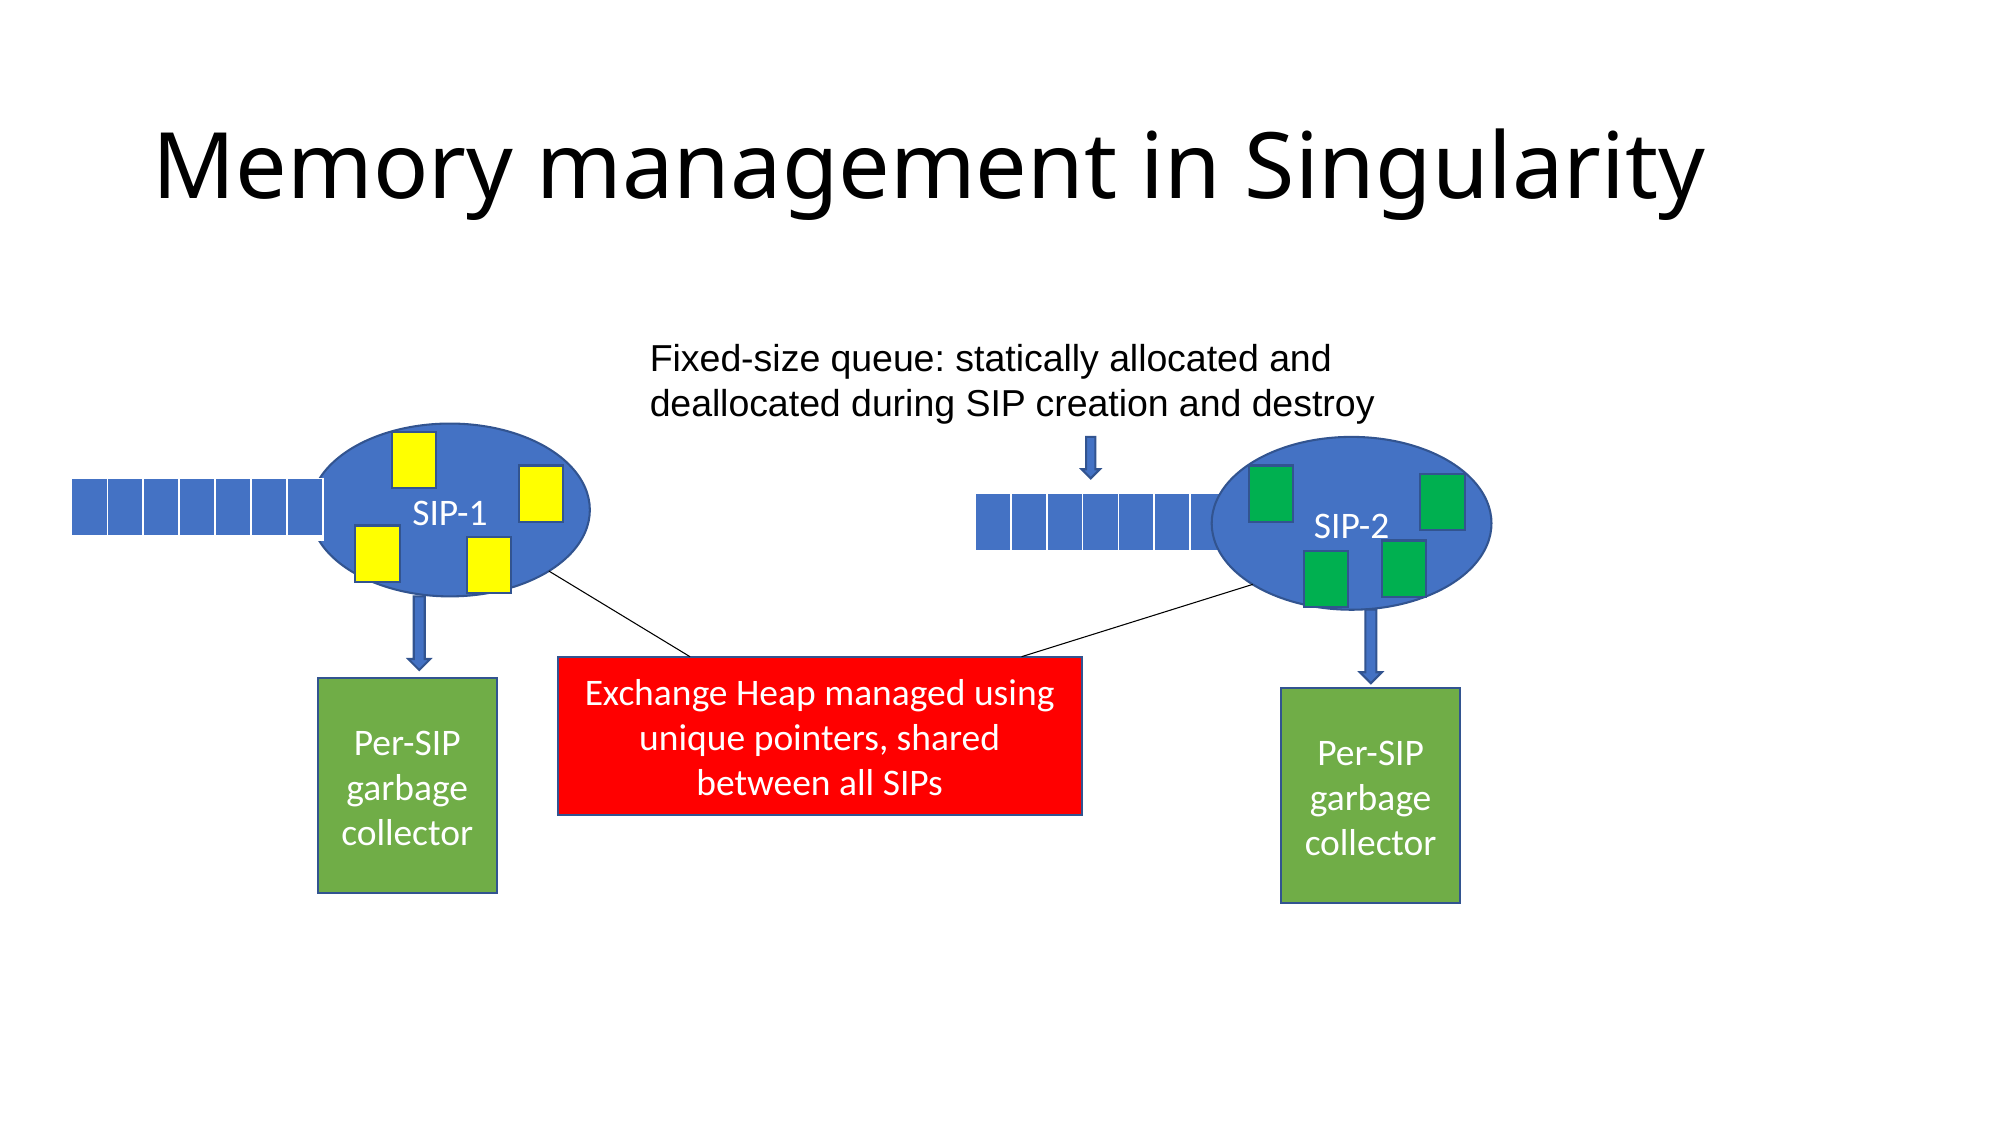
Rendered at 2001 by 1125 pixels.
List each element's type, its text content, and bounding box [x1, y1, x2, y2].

text_box [391, 431, 437, 489]
text_box Per-SIP garbage collector [1280, 687, 1461, 904]
text_box [1357, 608, 1385, 685]
text_box [466, 536, 512, 594]
table_header [108, 479, 142, 535]
text_box SIP-2 [1210, 435, 1493, 611]
table_header [1191, 494, 1218, 550]
table_header [1155, 494, 1189, 550]
table_header [144, 479, 178, 535]
table_header [288, 479, 322, 535]
title Memory management in Singularity [137, 59, 1863, 278]
text_box [1381, 539, 1427, 598]
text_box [548, 571, 690, 657]
table_header [1012, 494, 1046, 550]
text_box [1021, 584, 1253, 657]
text_box [405, 595, 433, 672]
text_box Fixed-size queue: statically allocated and deallocated during SIP creation and destroy [634, 326, 1414, 432]
table_header [180, 479, 214, 535]
text_box [354, 524, 401, 583]
table_header [216, 479, 250, 535]
table_header [72, 479, 107, 535]
table_header [1119, 494, 1153, 550]
text_box Per-SIP garbage collector [317, 677, 498, 894]
table_header [1083, 494, 1118, 550]
text_box SIP-1 [318, 422, 591, 598]
text_box [1303, 550, 1349, 608]
table_header [252, 479, 286, 535]
text_box [1248, 464, 1294, 523]
table_header [976, 494, 1010, 550]
text_box [518, 464, 564, 523]
text_box Exchange Heap managed using unique pointers, shared between all SIPs [557, 656, 1083, 816]
text_box [1419, 473, 1466, 531]
text_box [1079, 435, 1103, 480]
table_header [1048, 494, 1082, 550]
